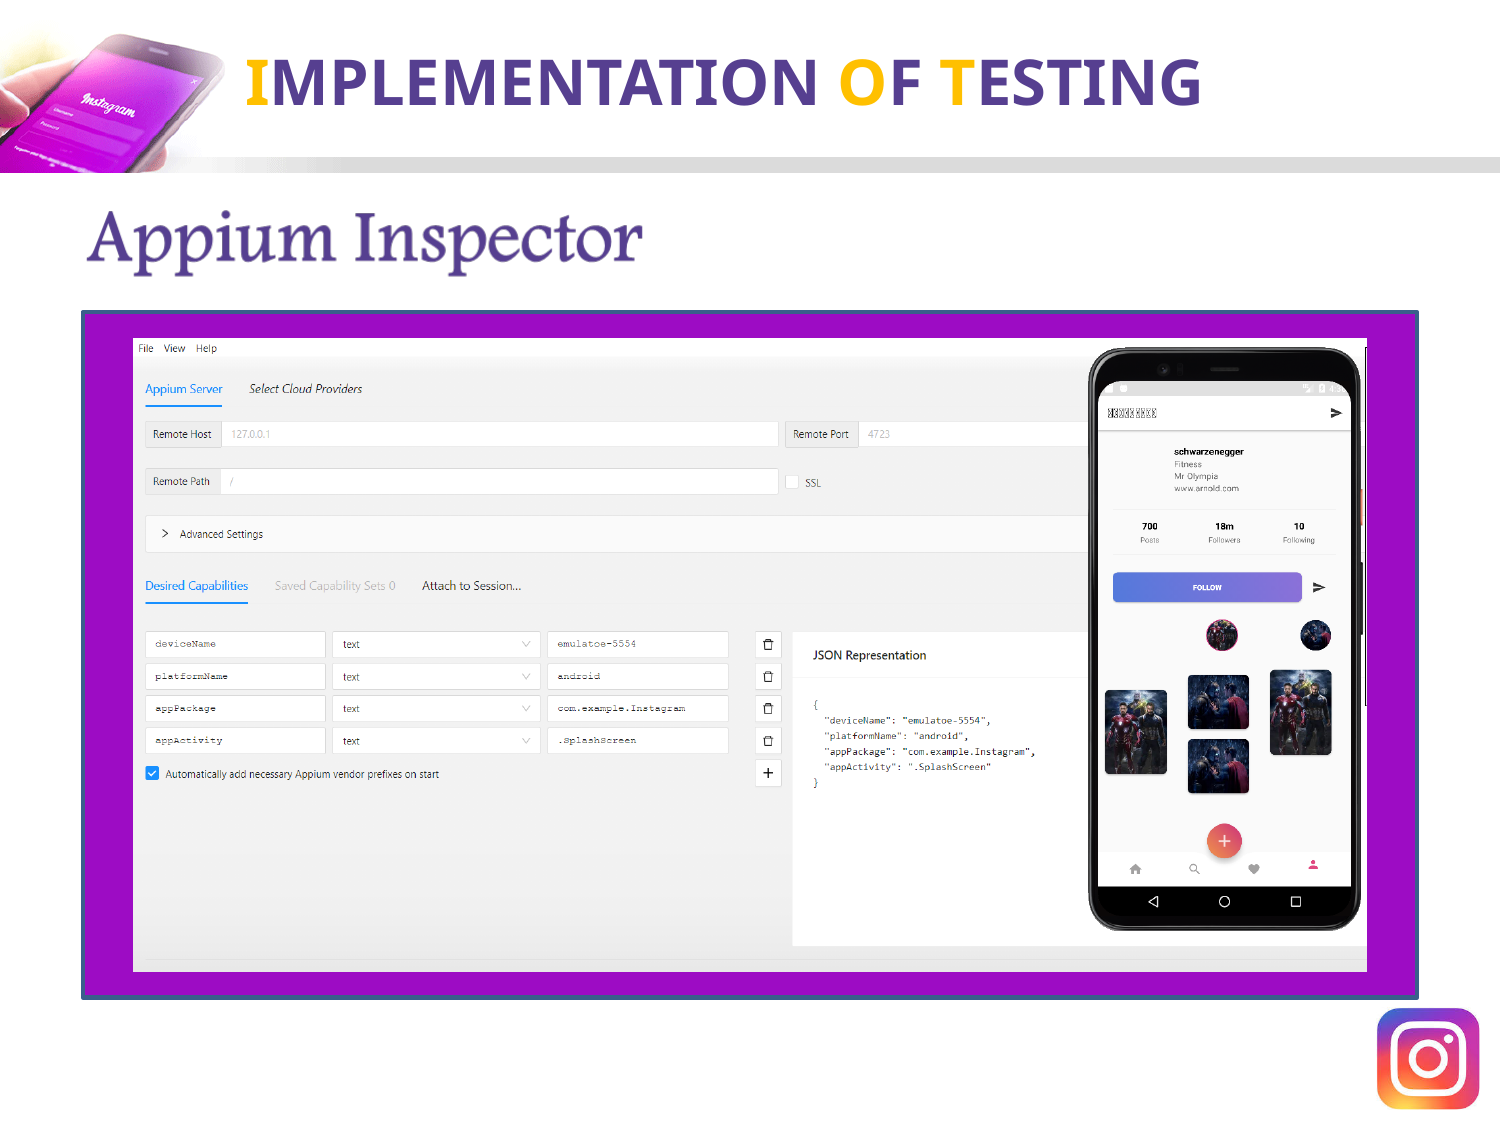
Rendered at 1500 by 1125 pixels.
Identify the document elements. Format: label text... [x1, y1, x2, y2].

title IMPLEMENTATION OF TESTING [230, 15, 1377, 146]
text_box [81, 310, 1419, 1000]
picture [0, 0, 1500, 1125]
